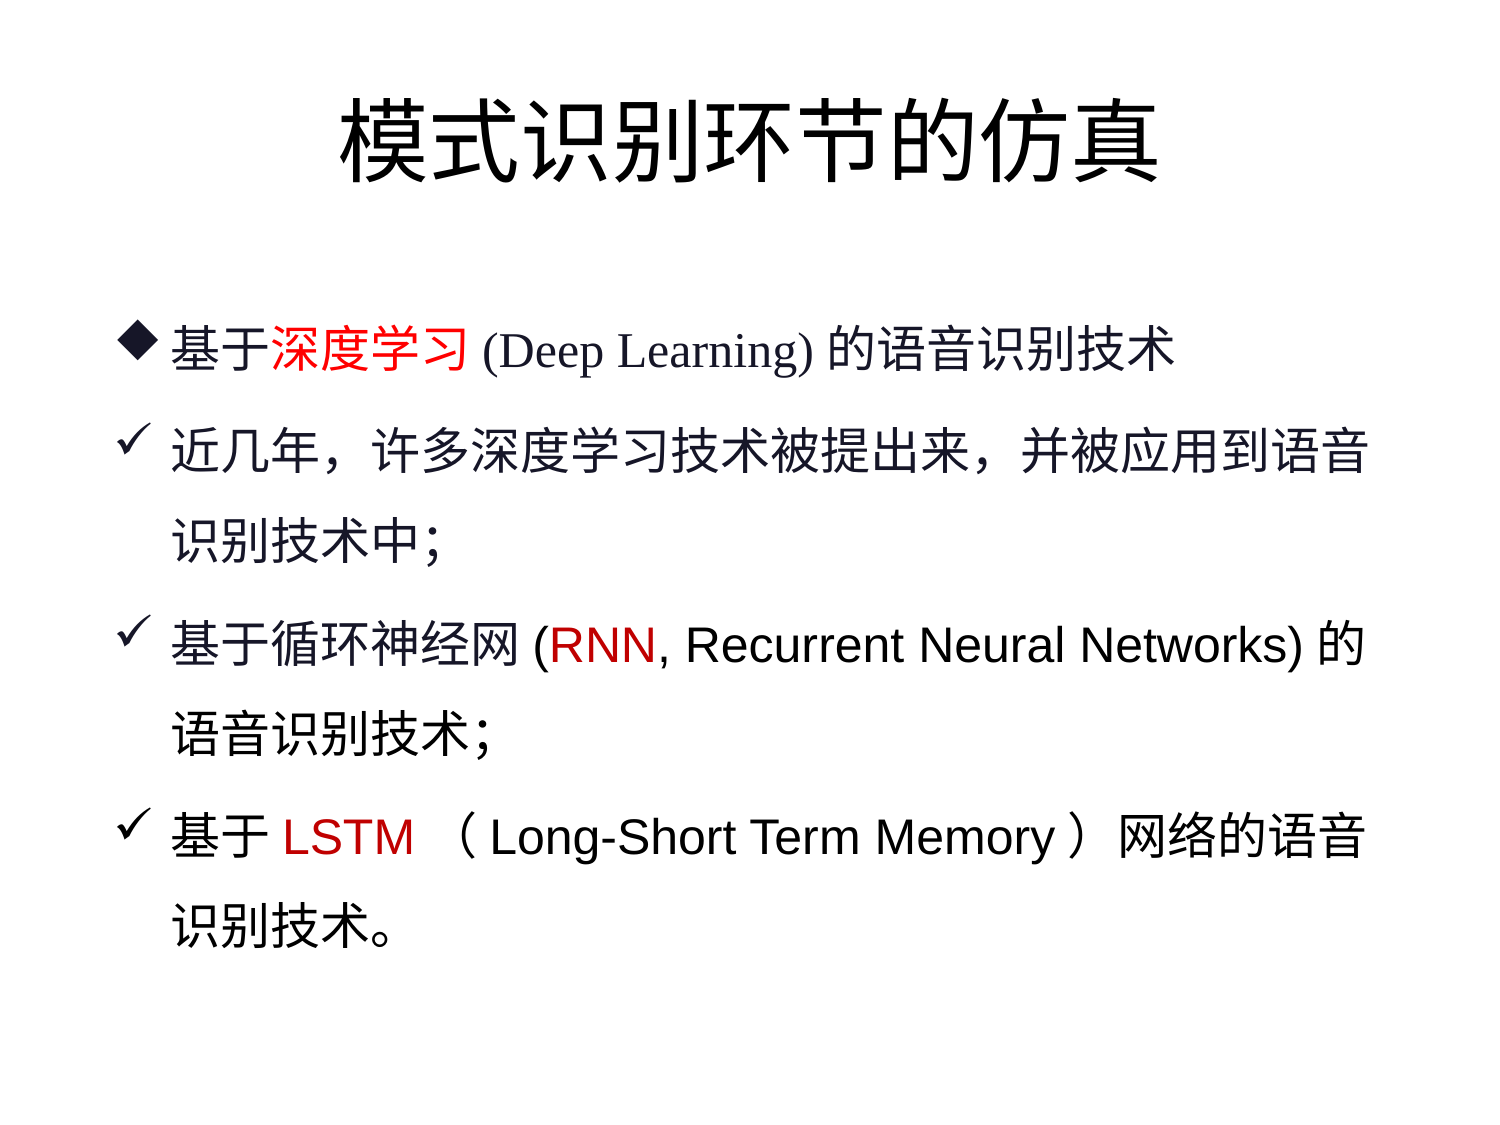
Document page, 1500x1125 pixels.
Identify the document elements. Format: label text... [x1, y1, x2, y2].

title 模式识别环节的仿真 [75, 45, 1425, 233]
text_box 基于深度学习(Deep Learning)的语音识别技术 近几年，许多深度学习技术被提出来，并被应用到语音识别技术中； 基于循环神经网(RNN, Recurrent Neural Networks)的语音识别技术； 基于LSTM（Long-Short Term Memory）网络的语音识别技术。 [99, 279, 1415, 1125]
